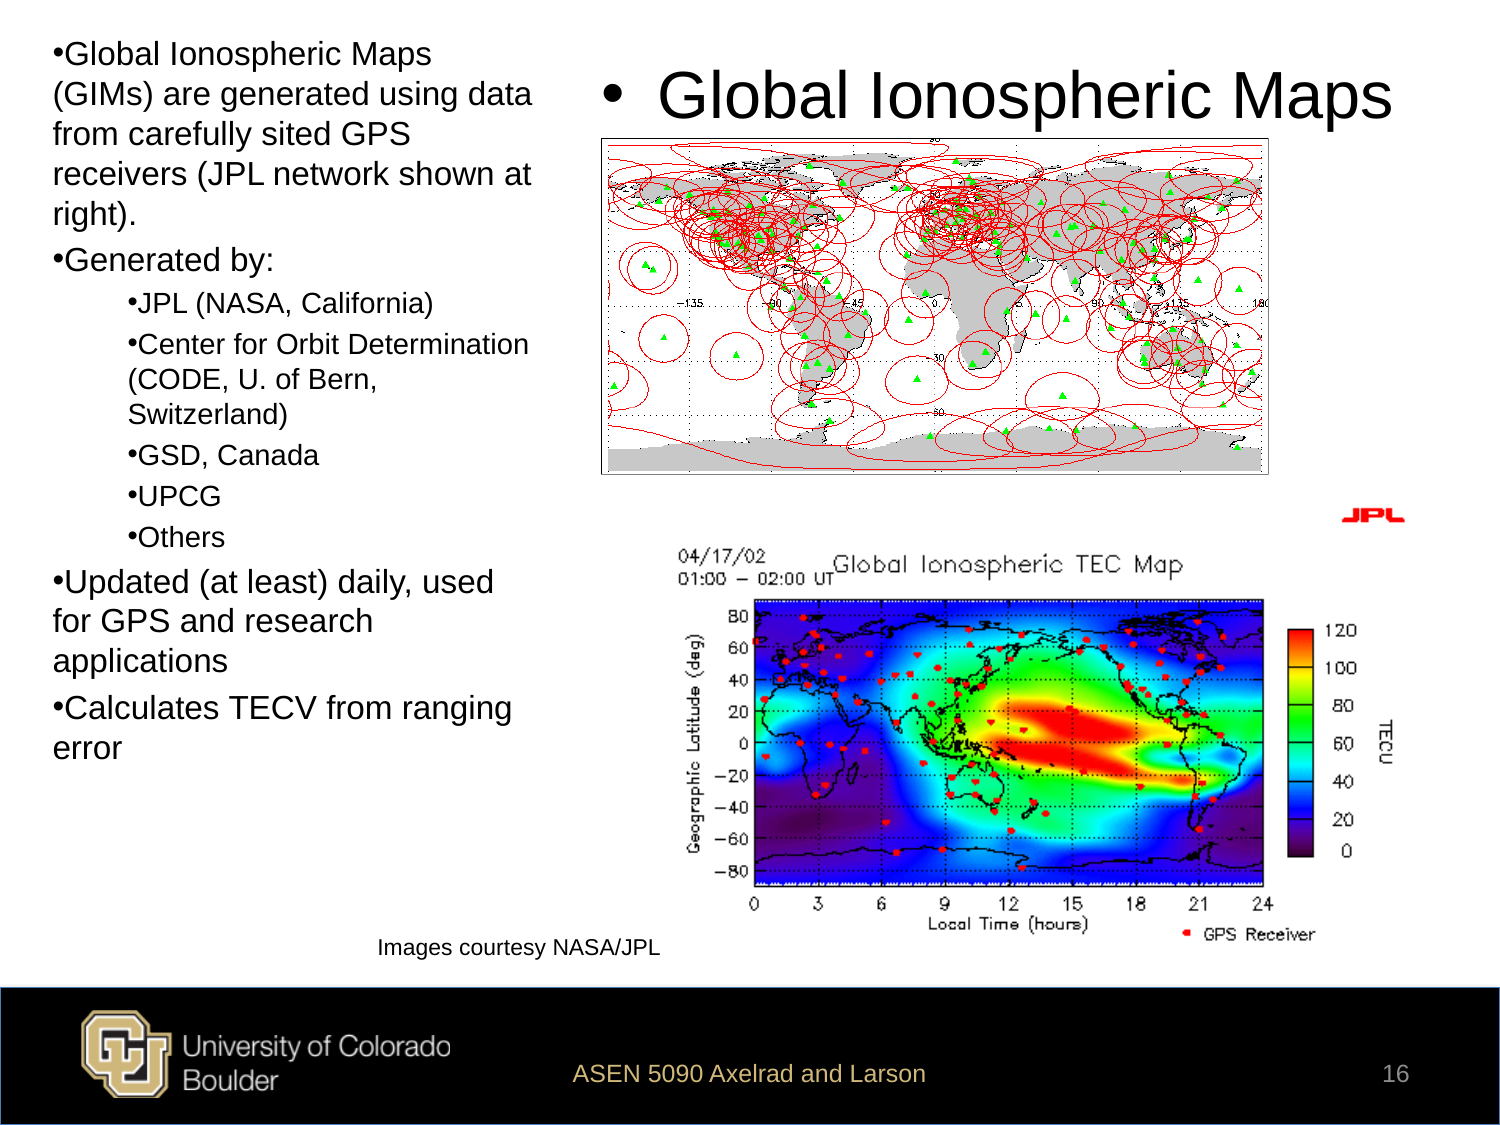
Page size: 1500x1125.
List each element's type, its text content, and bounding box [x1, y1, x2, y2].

text_box Images courtesy NASA/JPL [362, 924, 632, 968]
list Global Ionospheric Maps [586, 44, 1425, 1005]
footer ASEN 5090 Axelrad and Larson [512, 1042, 988, 1103]
picture [599, 137, 1269, 476]
slide_number 16 [1074, 1042, 1425, 1103]
list Global Ionospheric Maps (GIMs) are generated using data from carefully sited GPS receivers (JPL network shown at right). Generated by: JPL (NASA, California) Center for Orbit Determination (CODE, U. of Bern, Switzerland) GSD, Canada UPCG Others Updated (at least) daily, used for GPS and research applications Calculates TECV from ranging error [37, 24, 550, 950]
picture [637, 499, 1419, 969]
